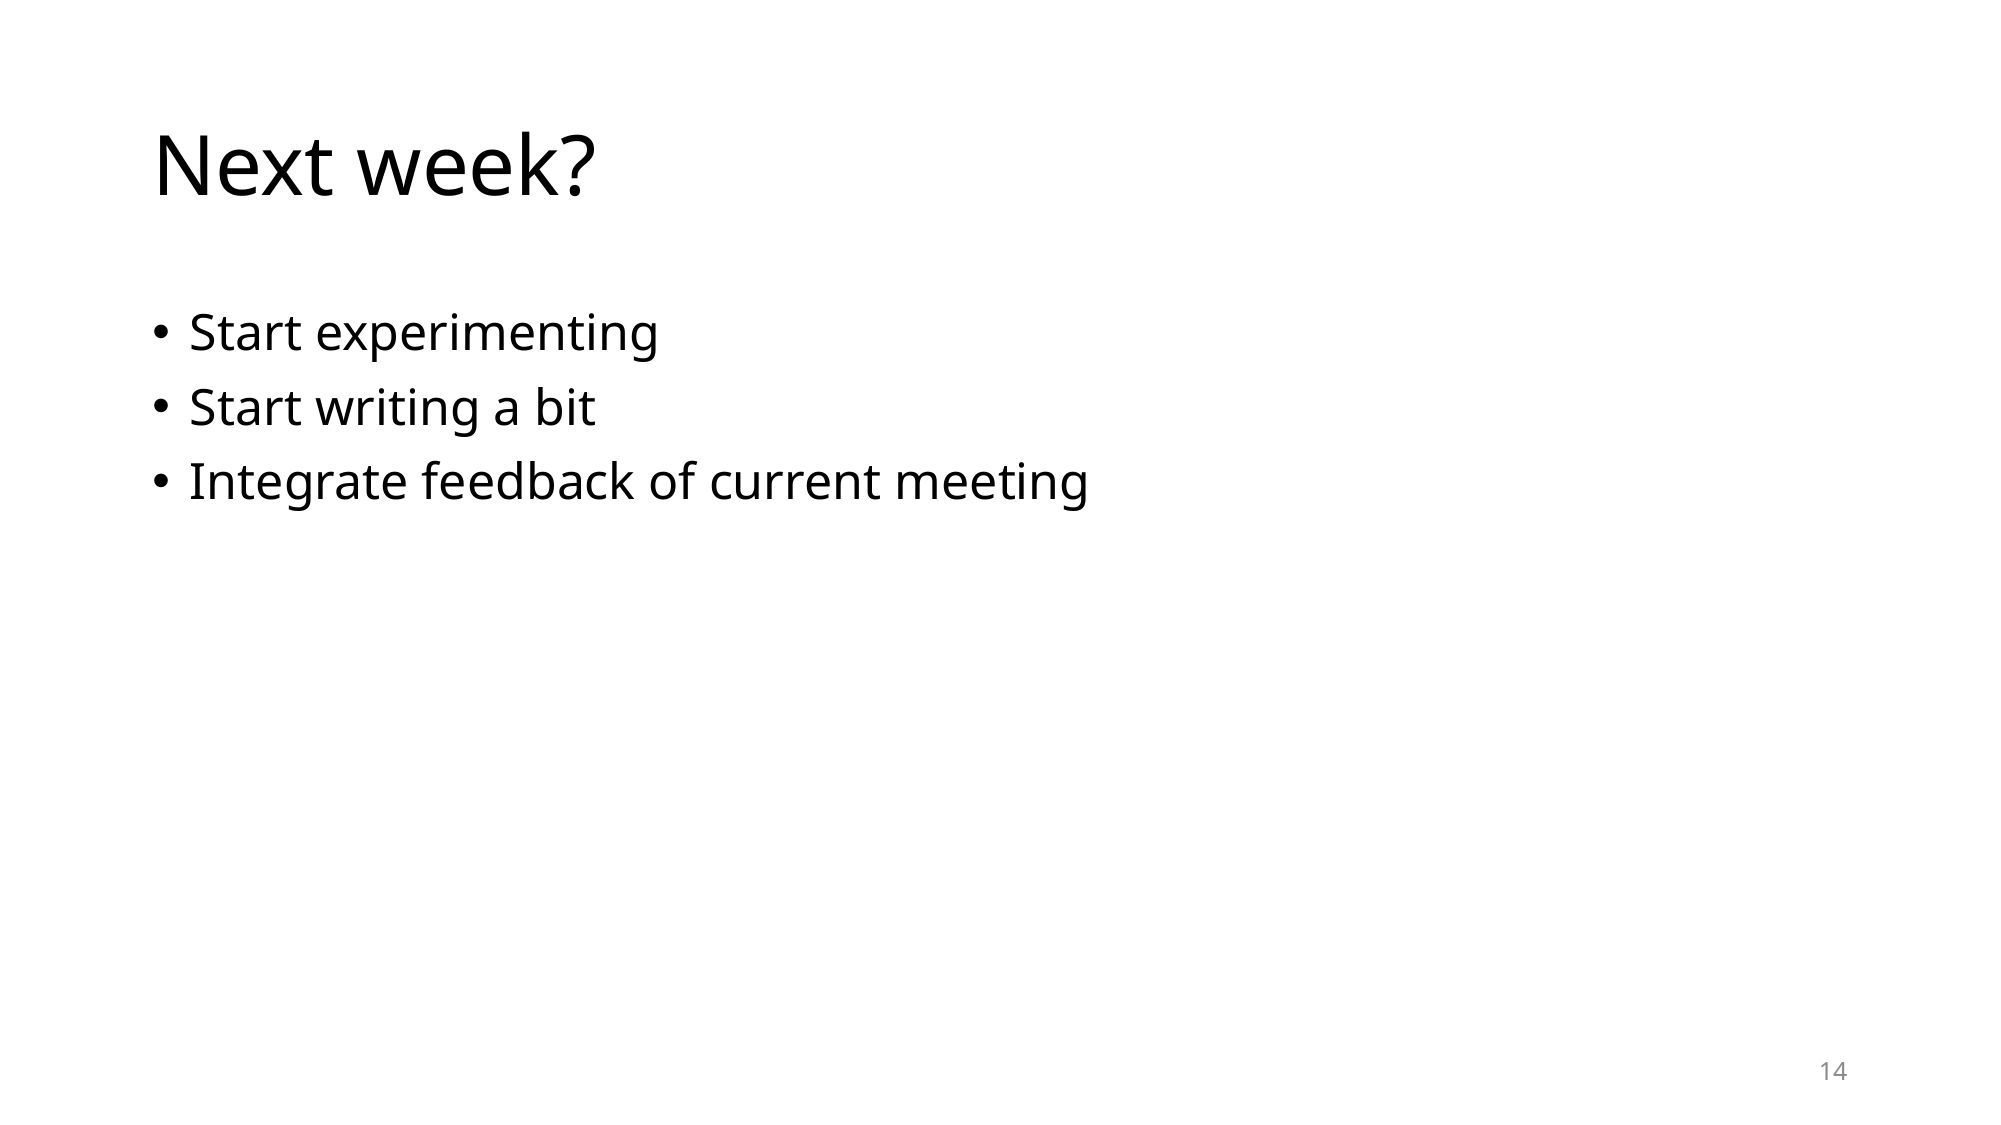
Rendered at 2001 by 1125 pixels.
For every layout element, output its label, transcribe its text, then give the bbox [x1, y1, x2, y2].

title Next week? [137, 59, 1863, 278]
list Start experimenting Start writing a bit Integrate feedback of current meeting [137, 299, 1863, 1014]
slide_number 14 [1412, 1042, 1863, 1103]
